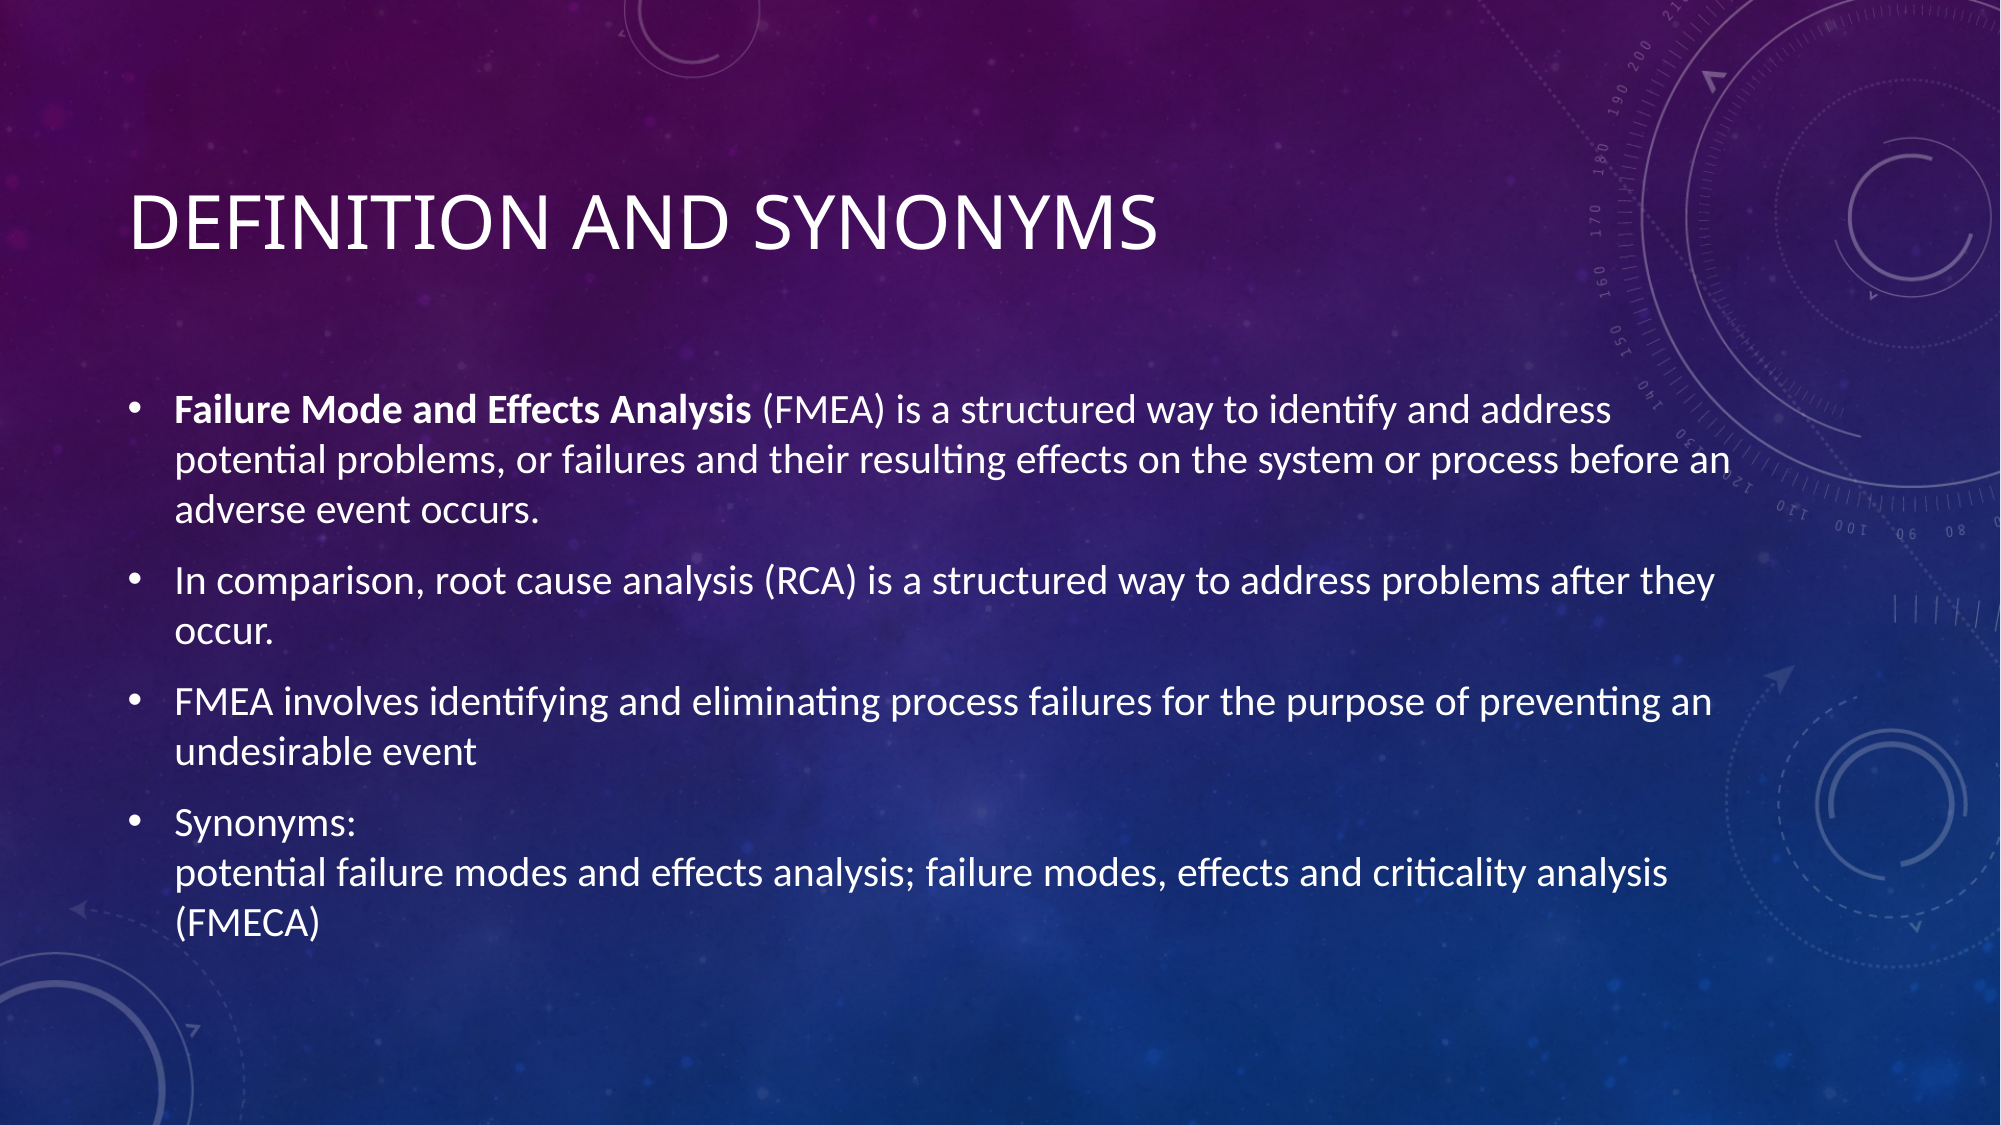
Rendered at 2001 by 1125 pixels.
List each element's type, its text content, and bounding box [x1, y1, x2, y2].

title Definition and Synonyms [112, 99, 1775, 339]
list Failure Mode and Effects Analysis (FMEA) is a structured way to identify and address potential problems, or failures and their resulting effects on the system or process before an adverse event occurs. In comparison, root cause analysis (RCA) is a structured way to address problems after they occur. FMEA involves identifying and eliminating process failures for the purpose of preventing an undesirable event Synonyms: potential failure modes and effects analysis; failure modes, effects and criticality analysis (FMECA) [112, 351, 1775, 976]
picture [0, 0, 2001, 1125]
